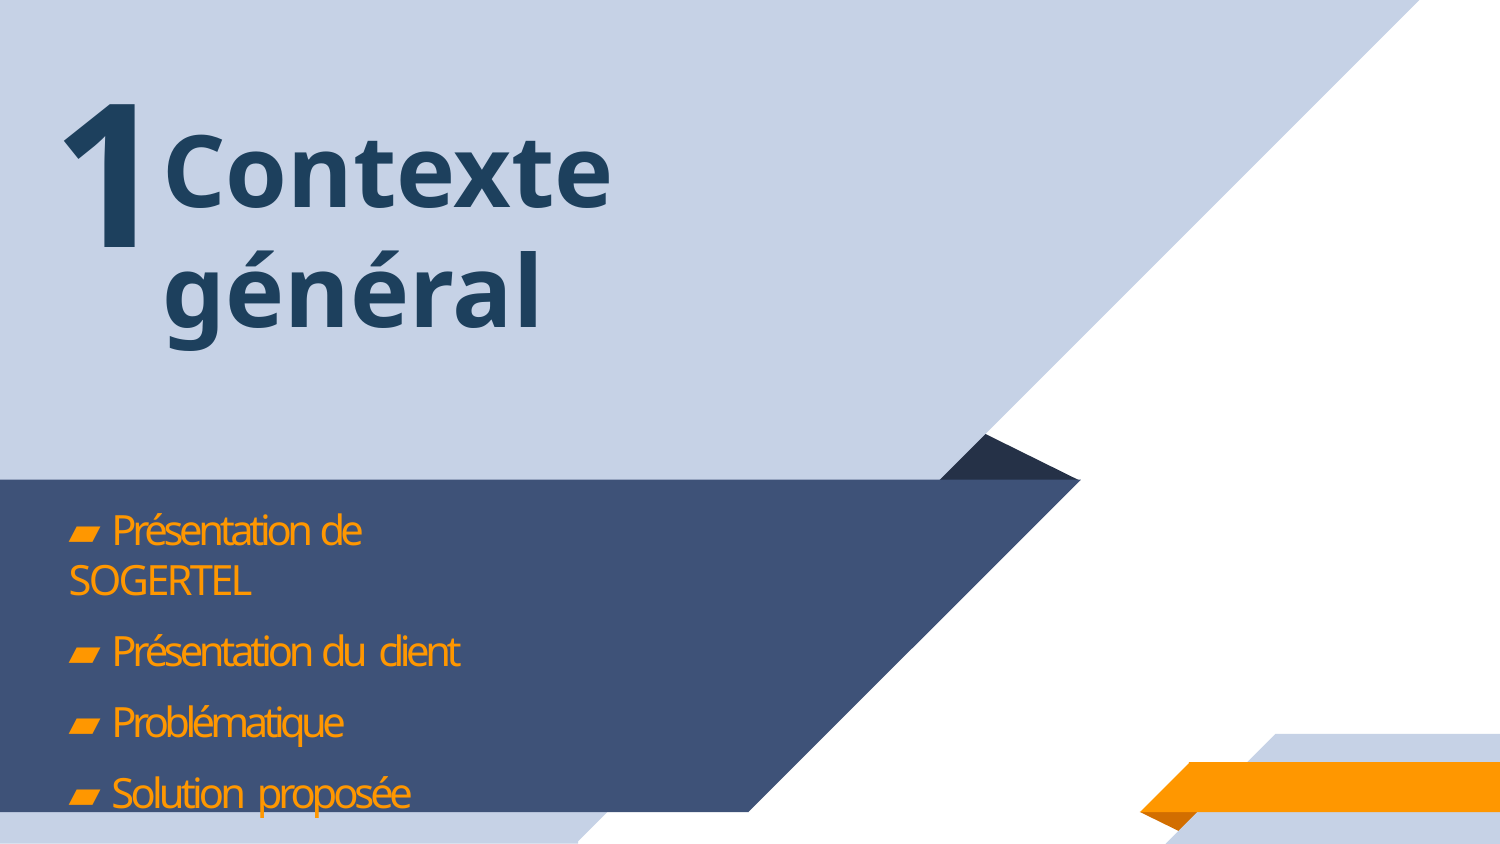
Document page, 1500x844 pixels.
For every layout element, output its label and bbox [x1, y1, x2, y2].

text_box [0, 0, 1500, 844]
